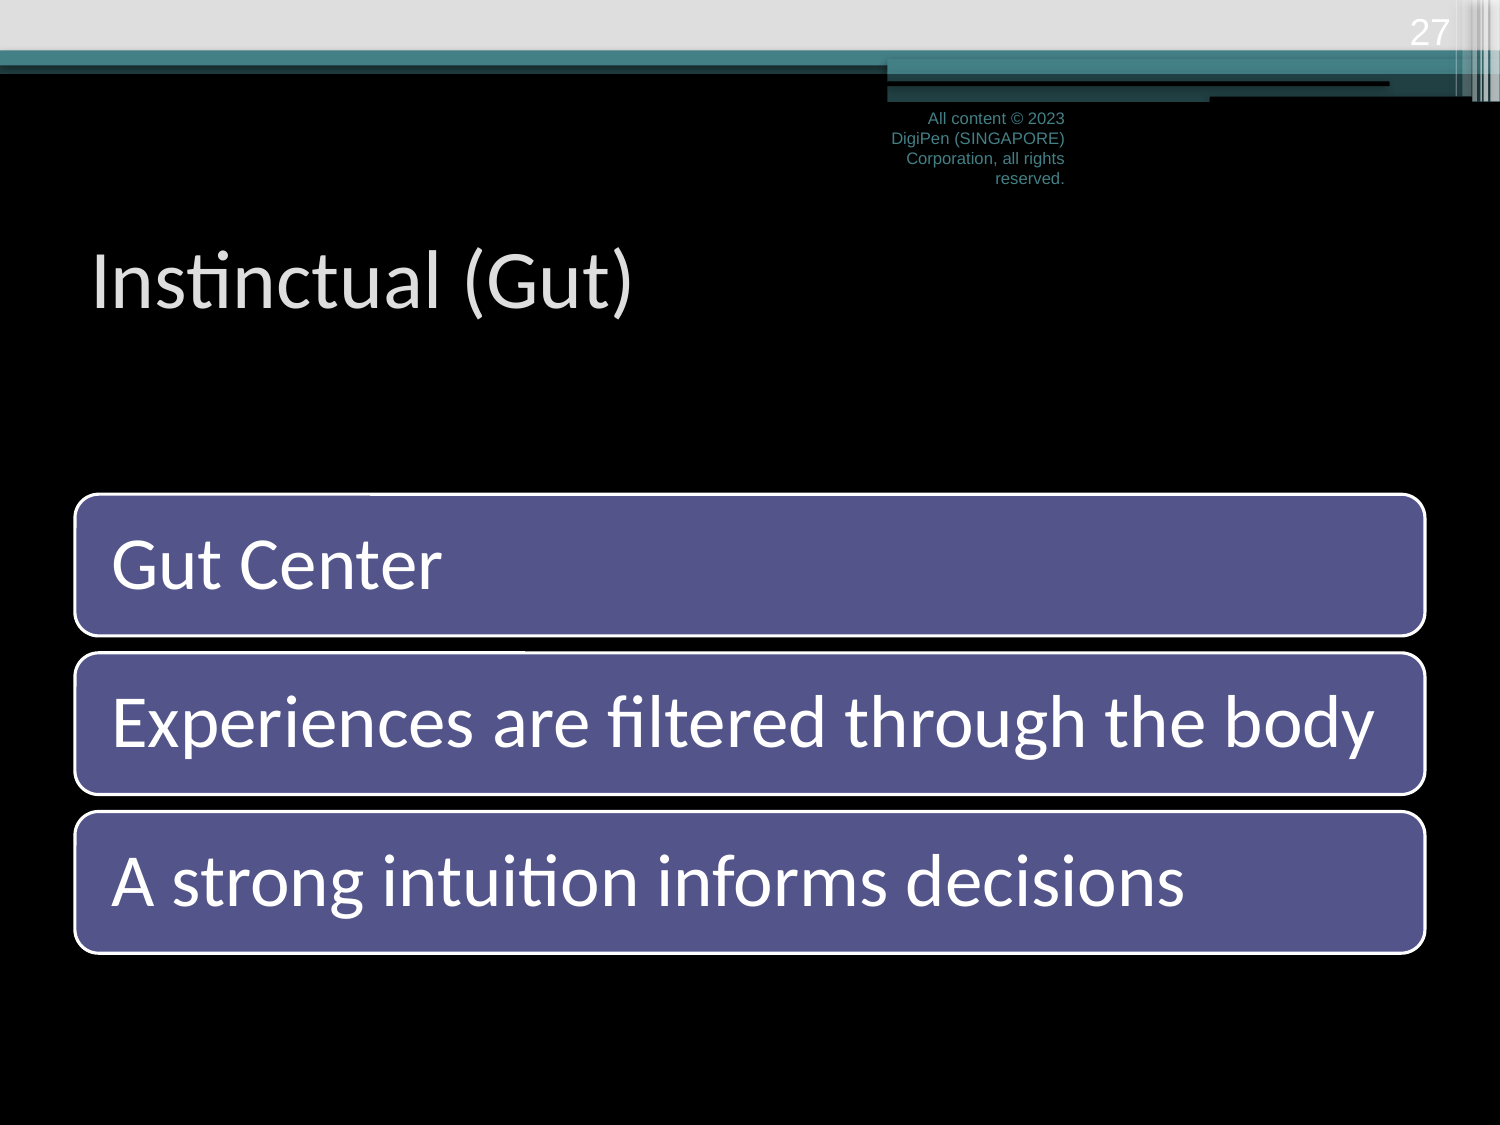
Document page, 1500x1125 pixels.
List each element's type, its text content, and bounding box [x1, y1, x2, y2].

footer All content © 2023 DigiPen (SINGAPORE) Corporation, all rights reserved. [862, 100, 1080, 176]
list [74, 368, 1426, 1079]
slide_number 26 [1340, 0, 1466, 61]
title Instinctual (Gut) [74, 187, 1426, 363]
